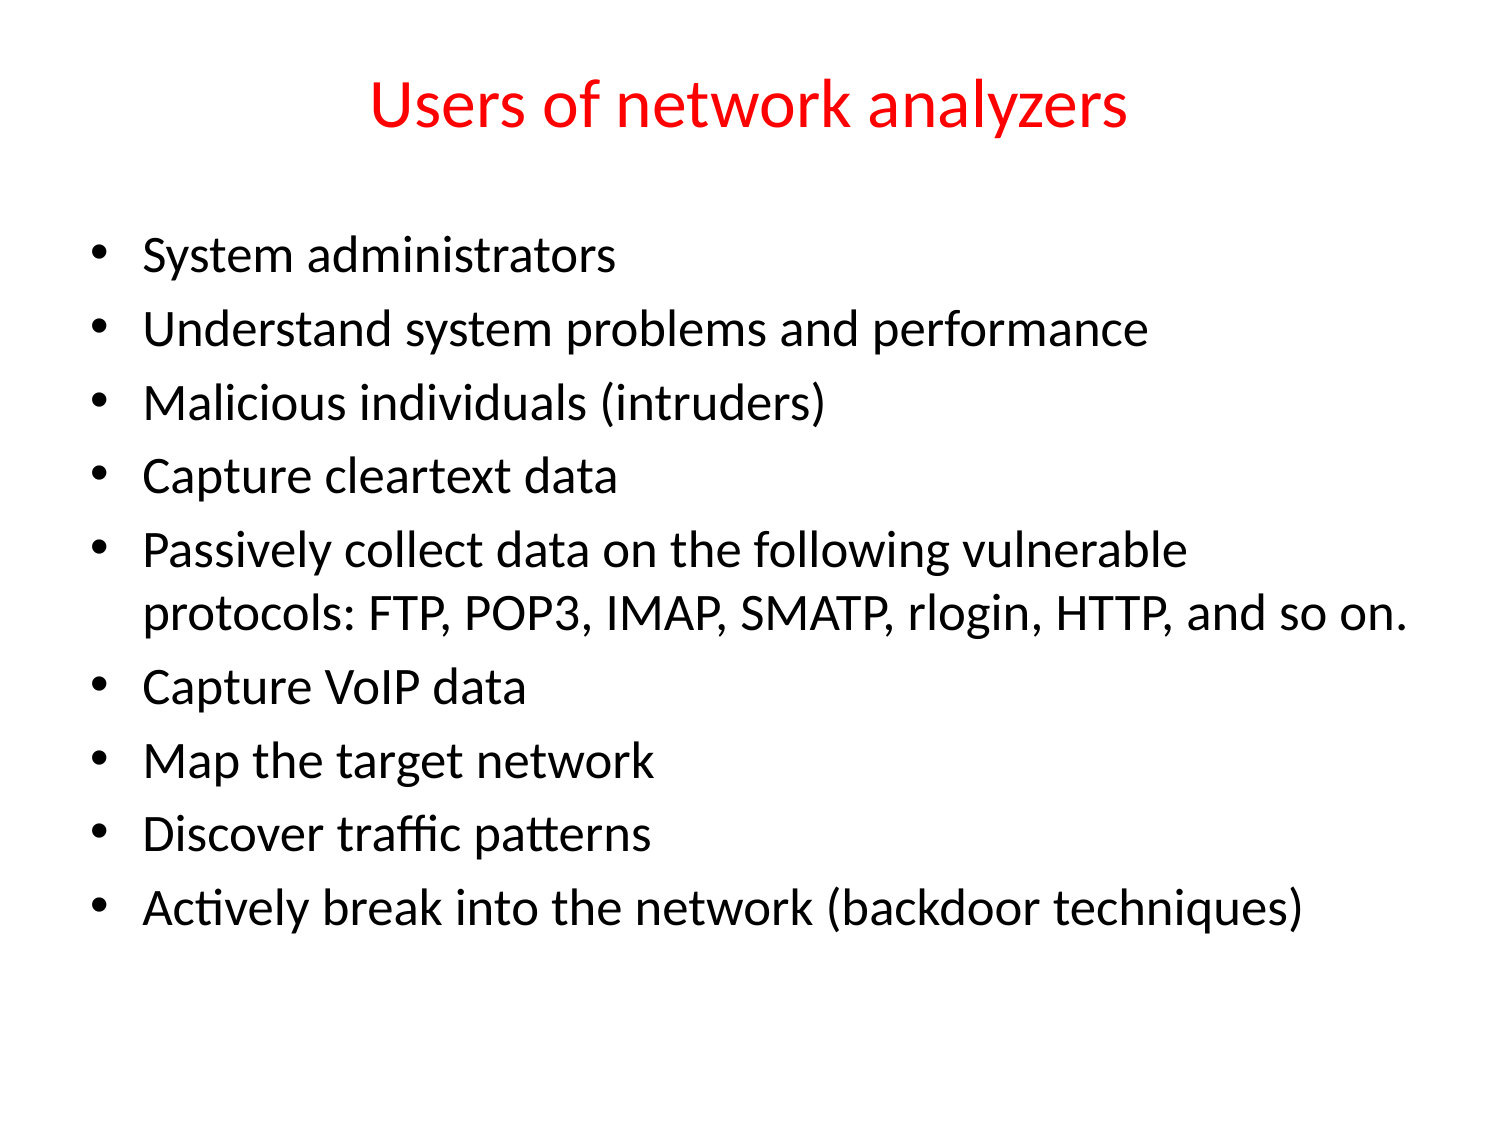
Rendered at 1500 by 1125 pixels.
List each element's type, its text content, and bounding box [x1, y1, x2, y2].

title Users of network analyzers [75, 50, 1425, 212]
list System administrators Understand system problems and performance Malicious individuals (intruders) Capture cleartext data Passively collect data on the following vulnerable protocols: FTP, POP3, IMAP, SMATP, rlogin, HTTP, and so on. Capture VoIP data Map the target network Discover traffic patterns Actively break into the network (backdoor techniques) [75, 212, 1425, 1005]
